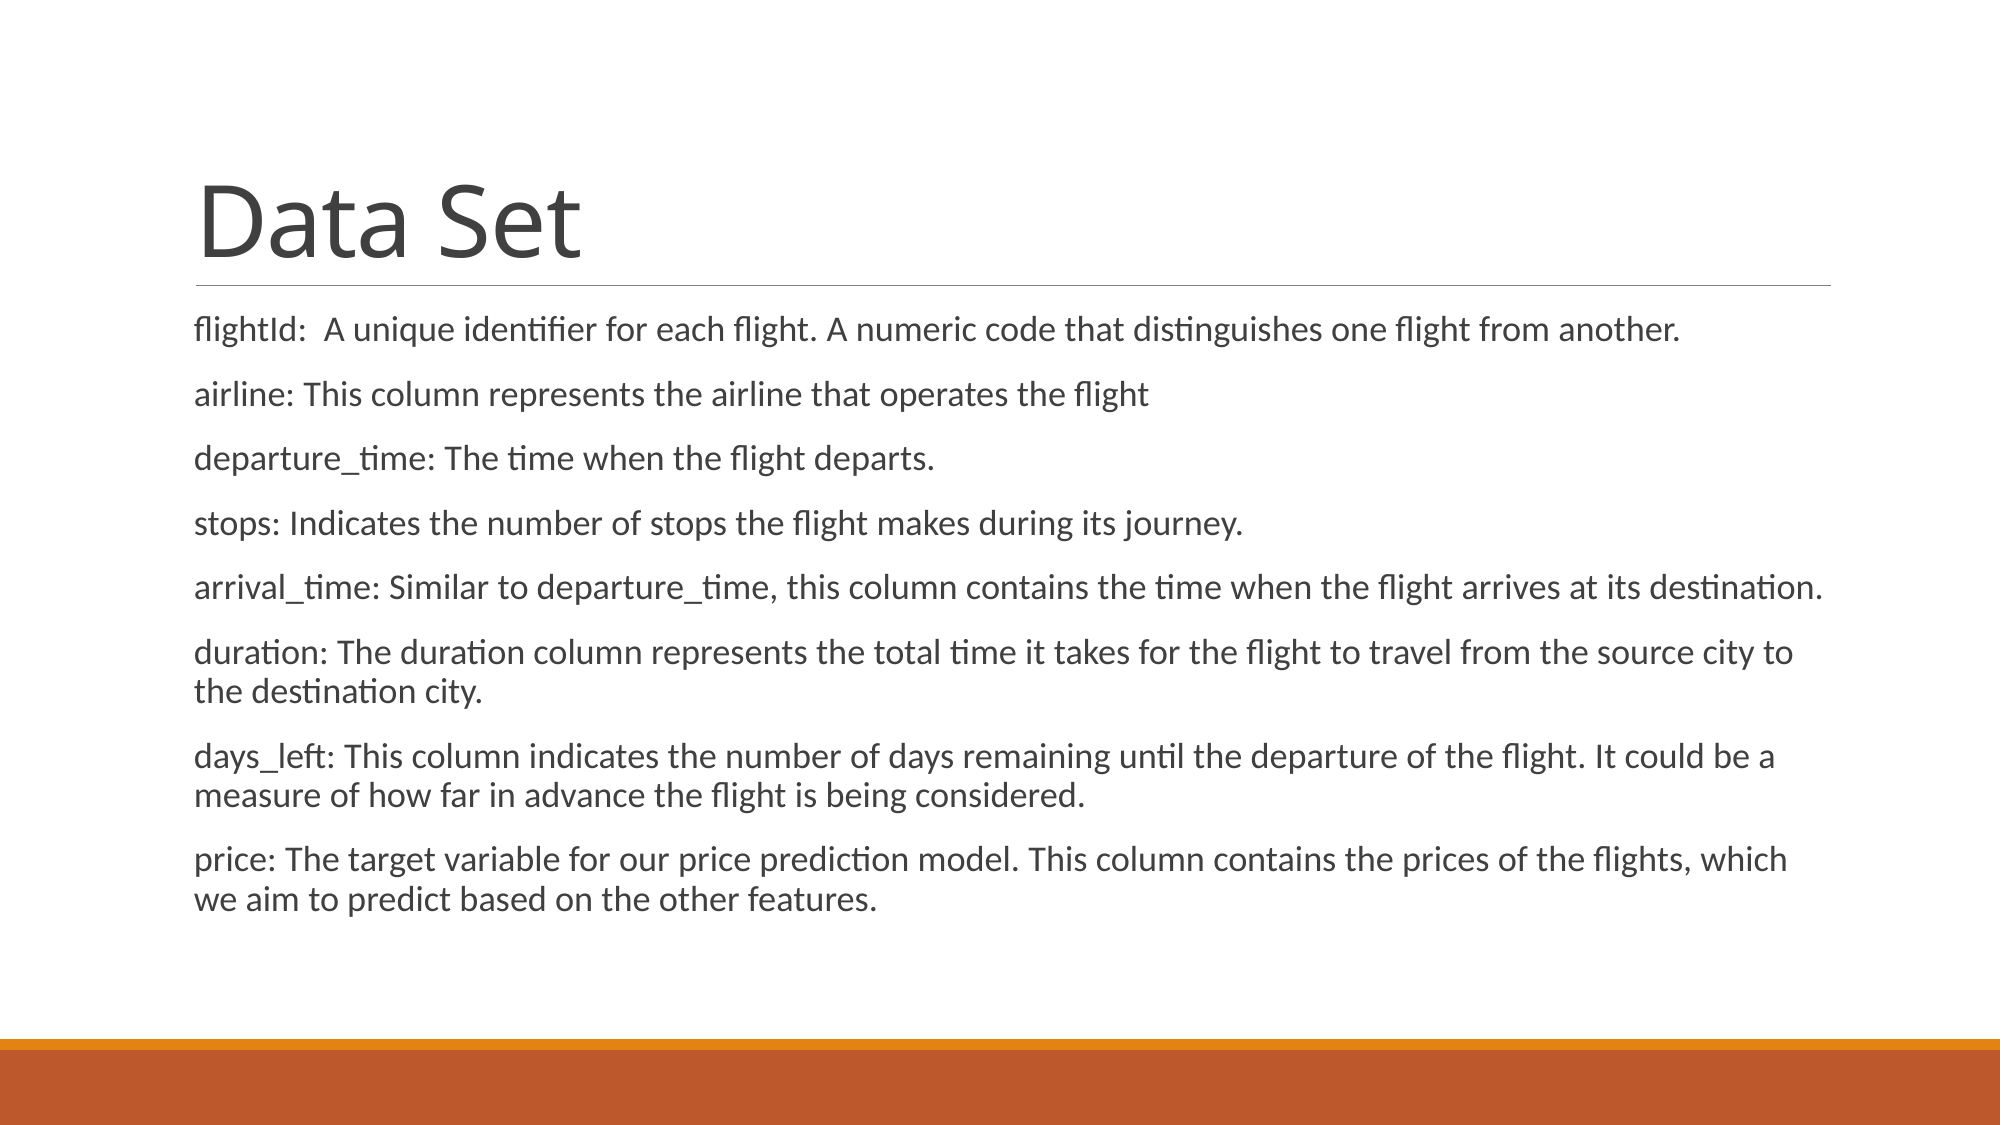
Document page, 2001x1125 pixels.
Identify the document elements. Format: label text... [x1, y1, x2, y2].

list flightId: A unique identifier for each flight. A numeric code that distinguishes one flight from another. airline: This column represents the airline that operates the flight departure_time: The time when the flight departs. stops: Indicates the number of stops the flight makes during its journey. arrival_time: Similar to departure_time, this column contains the time when the flight arrives at its destination. duration: The duration column represents the total time it takes for the flight to travel from the source city to the destination city. days_left: This column indicates the number of days remaining until the departure of the flight. It could be a measure of how far in advance the flight is being considered. price: The target variable for our price prediction model. This column contains the prices of the flights, which we aim to predict based on the other features. [180, 302, 1830, 963]
title Data Set [180, 47, 1830, 285]
